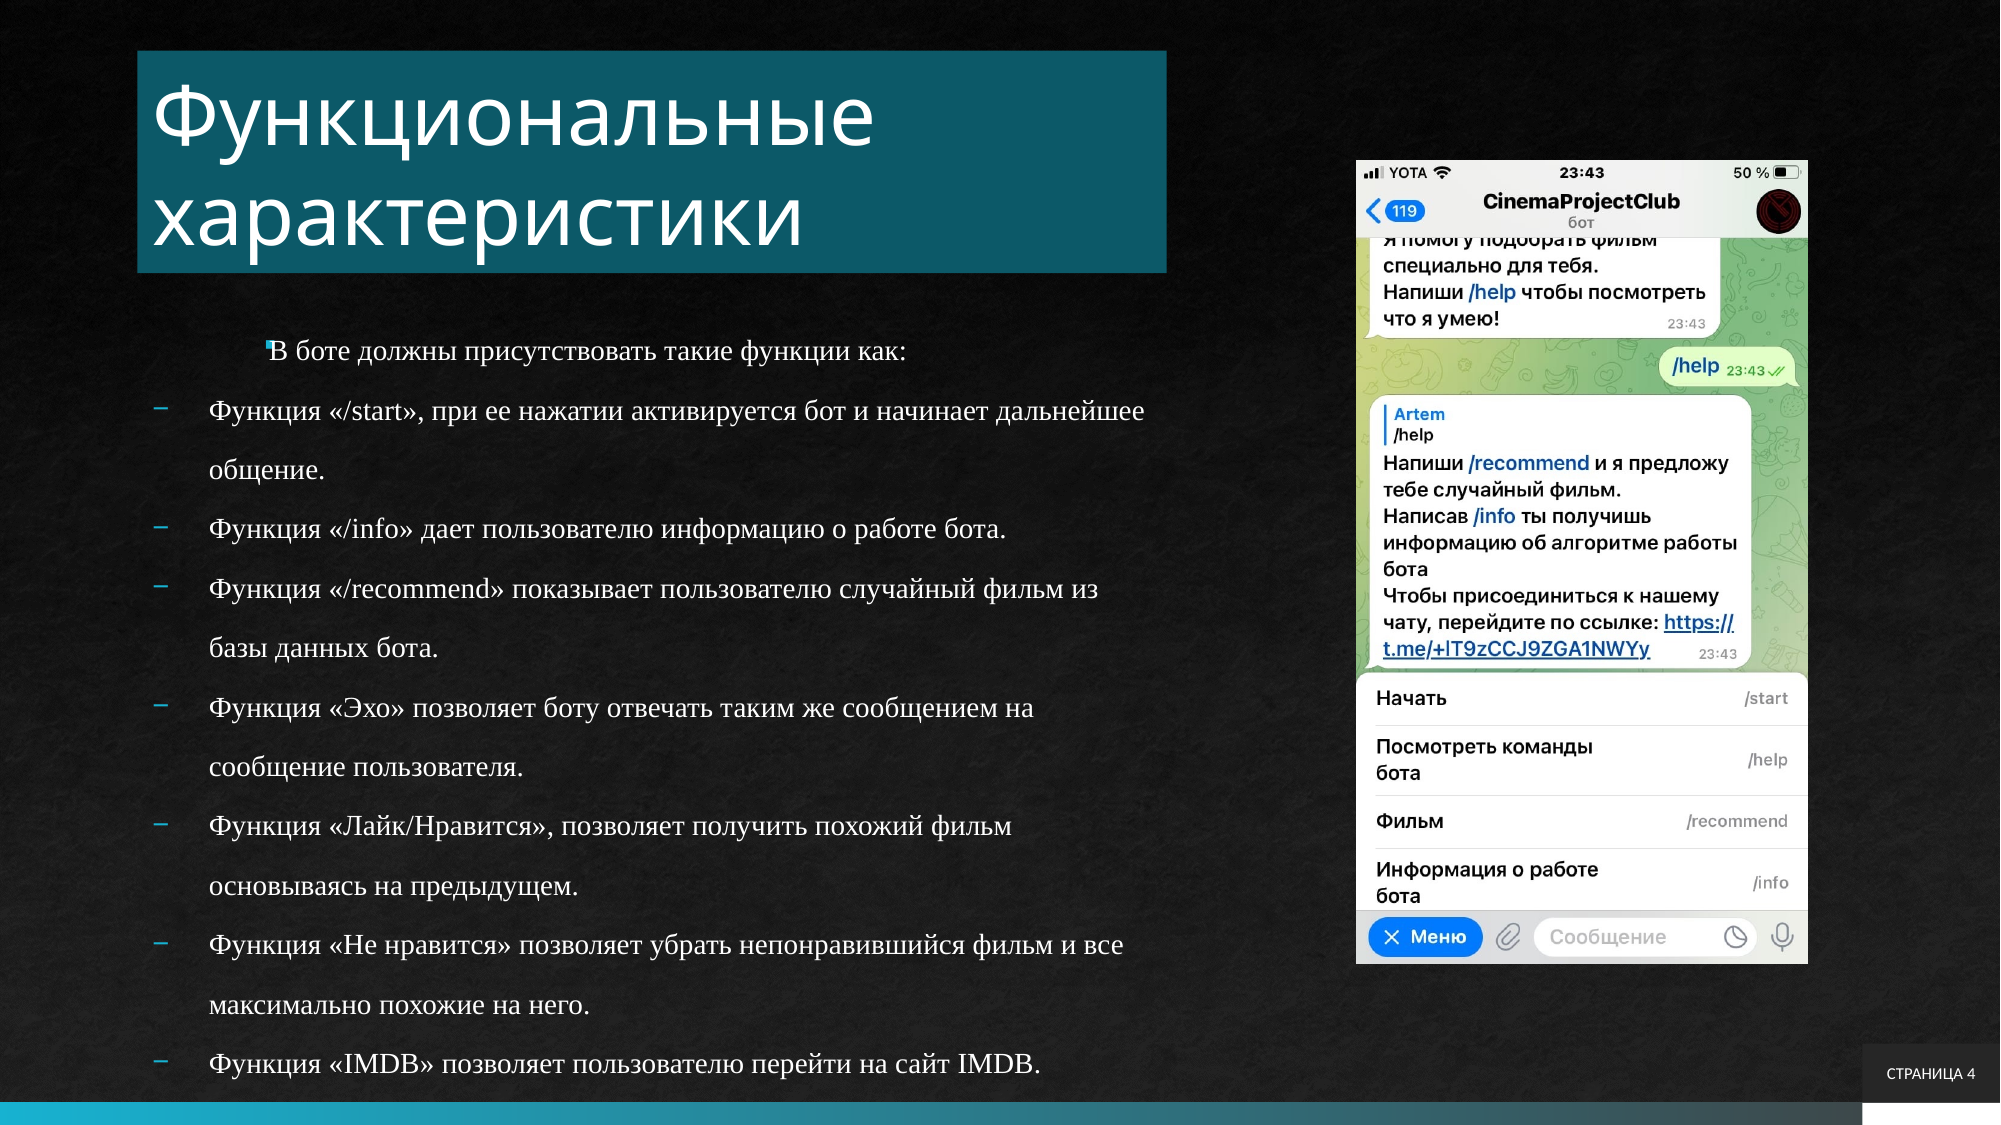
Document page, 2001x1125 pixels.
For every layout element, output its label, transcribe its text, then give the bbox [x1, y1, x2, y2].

list В боте должны присутствовать такие функции как: Функция «/start», при ее нажатии активируется бот и начинает дальнейшее общение. Функция «/info» дает пользователю информацию о работе бота. Функция «/recommend» показывает пользователю случайный фильм из базы данных бота. Функция «Эхо» позволяет боту отвечать таким же сообщением на сообщение пользователя. Функция «Лайк/Нравится», позволяет получить похожий фильм основываясь на предыдущем. Функция «Не нравится» позволяет убрать непонравившийся фильм и все максимально похожие на него. Функция «IMDB» позволяет пользователю перейти на сайт IMDB. [137, 299, 1167, 1103]
picture [0, 0, 2000, 1103]
slide_number СТРАНИЦА 4 [1862, 1043, 2000, 1103]
title Функциональные характеристики [137, 50, 1167, 274]
